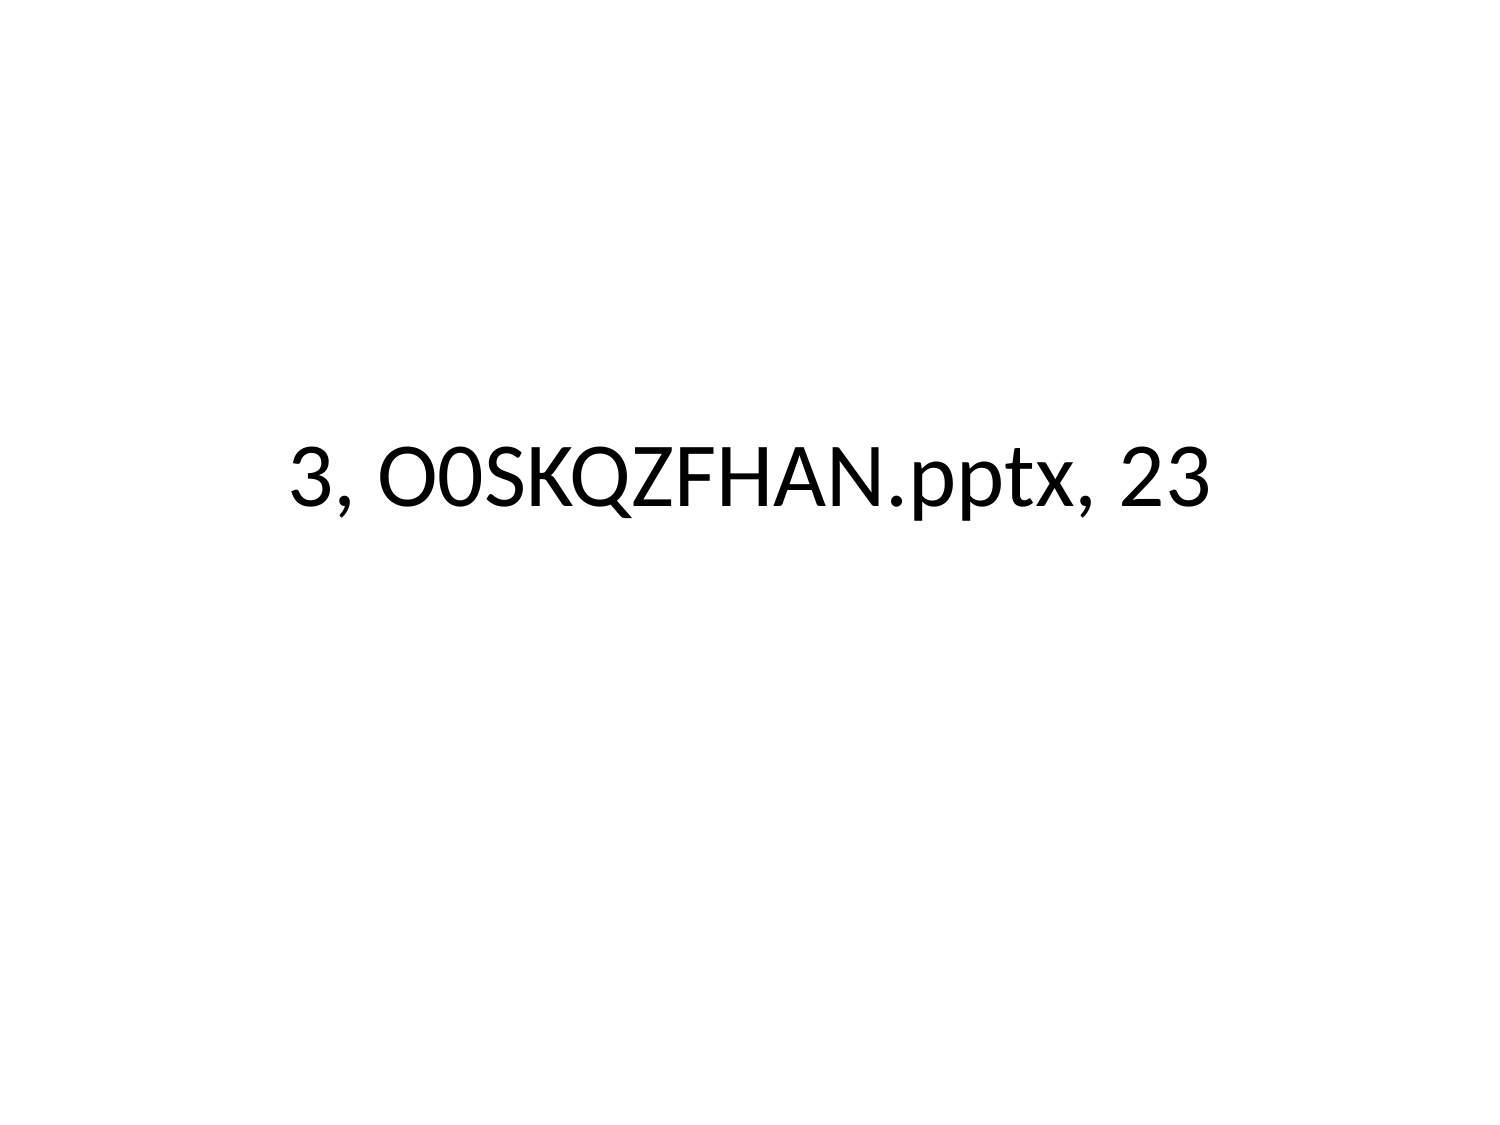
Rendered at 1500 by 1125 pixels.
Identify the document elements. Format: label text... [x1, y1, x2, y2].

title 3, O0SKQZFHAN.pptx, 23 [112, 349, 1388, 591]
